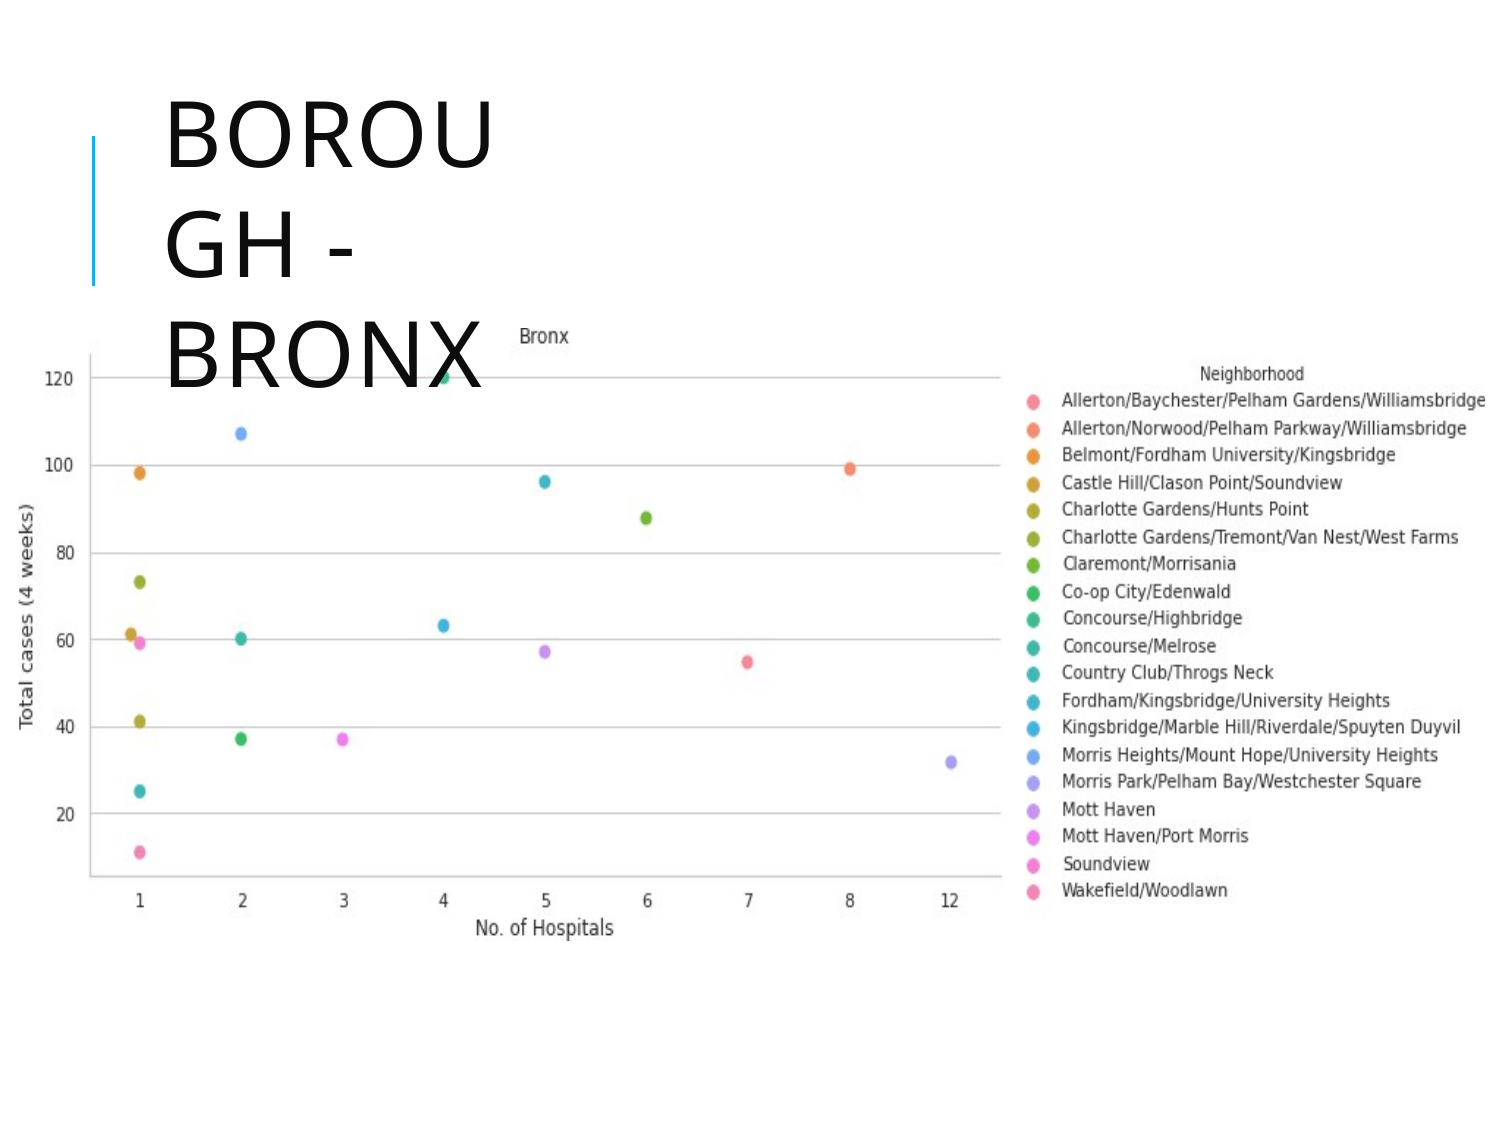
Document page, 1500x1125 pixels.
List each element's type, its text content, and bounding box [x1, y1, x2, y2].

title BOROUGH - BRONX [160, 73, 553, 406]
text_box [18, 328, 1486, 941]
